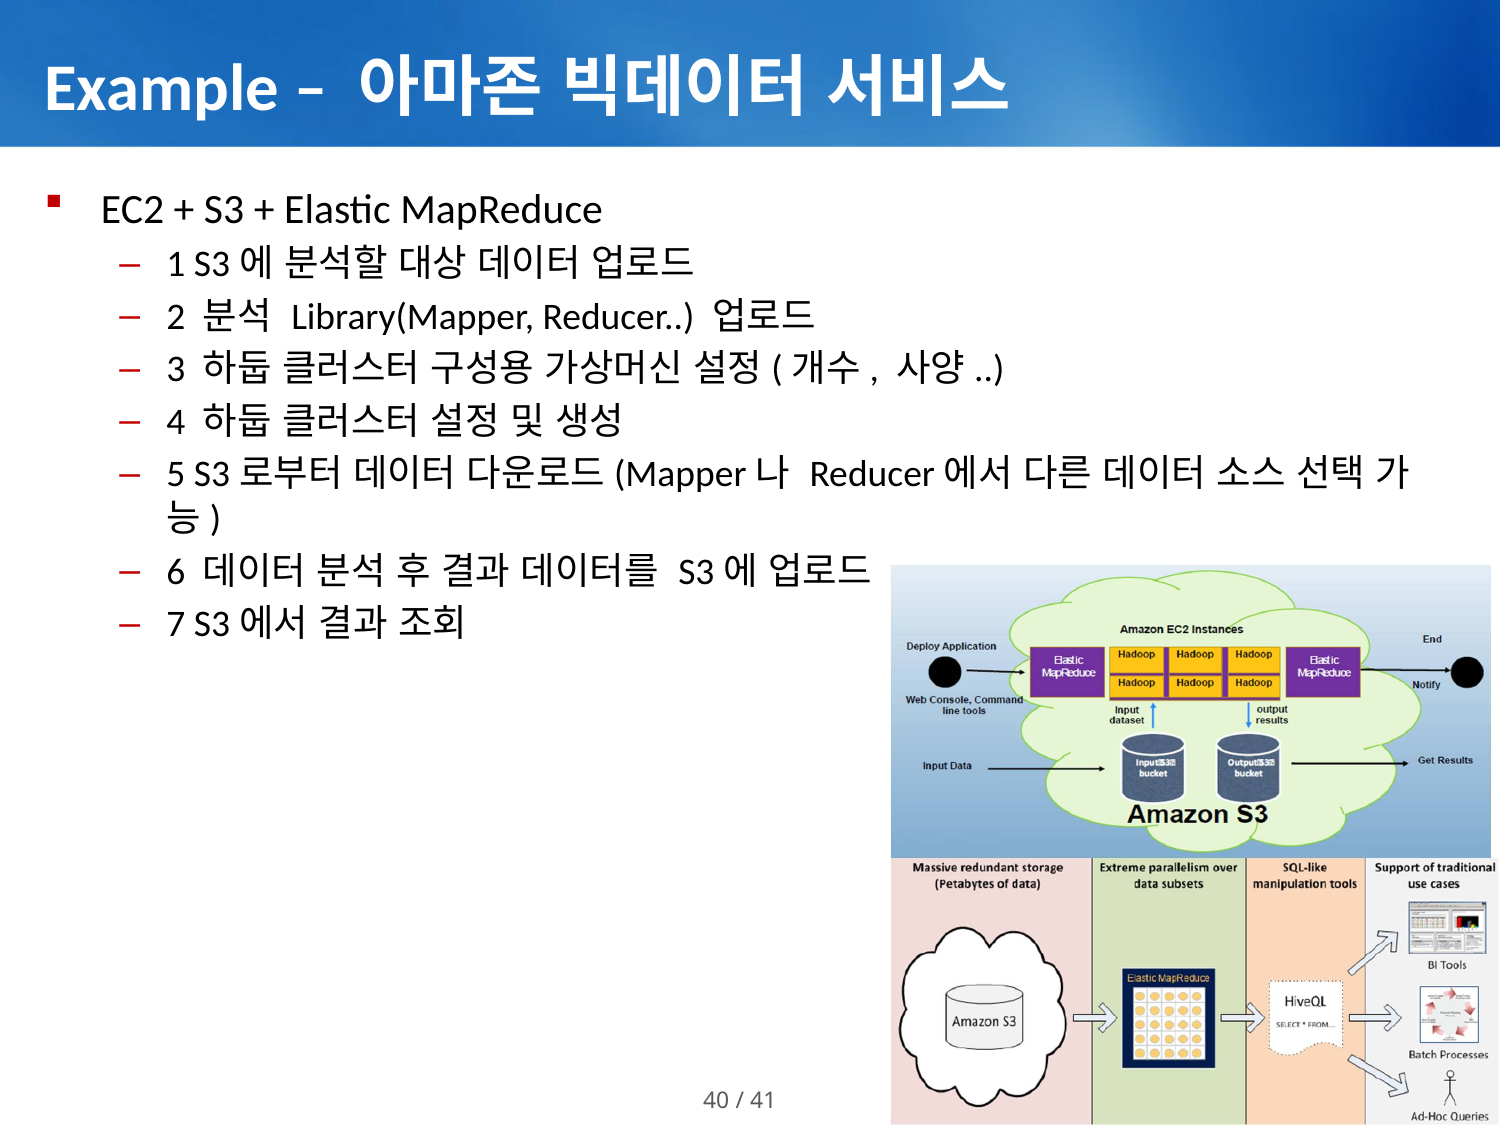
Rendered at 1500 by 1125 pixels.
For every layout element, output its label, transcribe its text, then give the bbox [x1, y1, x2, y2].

list EC2 + S3 + Elastic MapReduce 1 S3에 분석할 대상 데이터 업로드 2 분석 Library(Mapper, Reducer..) 업로드 3 하둡 클러스터 구성용 가상머신 설정(개수, 사양..) 4 하둡 클러스터 설정 및 생성 5 S3로부터 데이터 다운로드(Mapper나 Reducer에서 다른 데이터 소스 선택 가능) 6 데이터 분석 후 결과 데이터를 S3에 업로드 7 S3에서 결과 조회 [29, 174, 1471, 1071]
title Example – 아마존 빅데이터 서비스 [29, 19, 1471, 149]
picture [0, 0, 1500, 1125]
